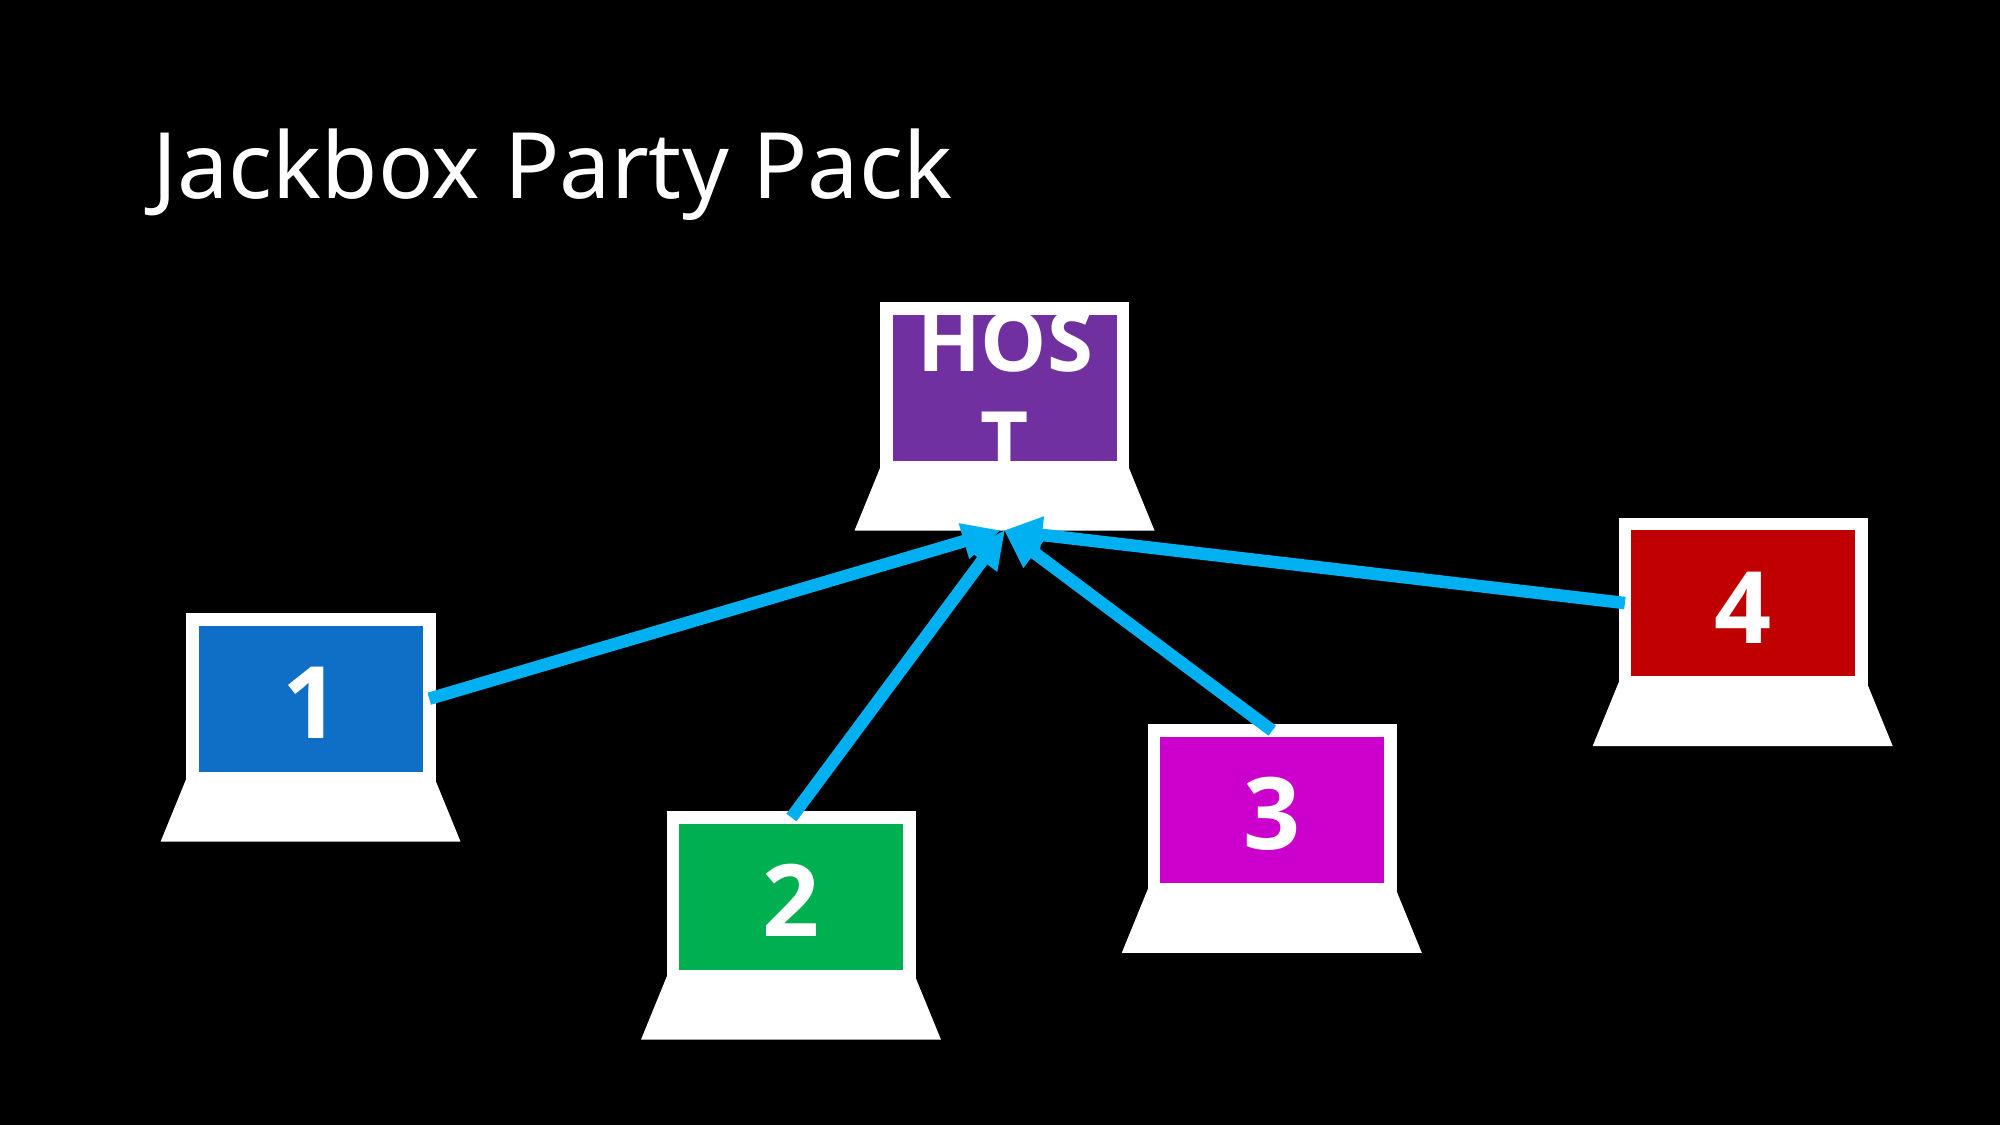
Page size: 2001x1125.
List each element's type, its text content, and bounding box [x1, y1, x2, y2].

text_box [854, 308, 1155, 530]
title Jackbox Party Pack [137, 59, 1863, 278]
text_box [429, 530, 791, 699]
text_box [791, 530, 1005, 818]
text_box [1592, 523, 1893, 747]
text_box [1004, 604, 1273, 731]
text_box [1004, 530, 1625, 604]
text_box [1121, 730, 1422, 953]
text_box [160, 619, 461, 842]
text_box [640, 817, 941, 1040]
